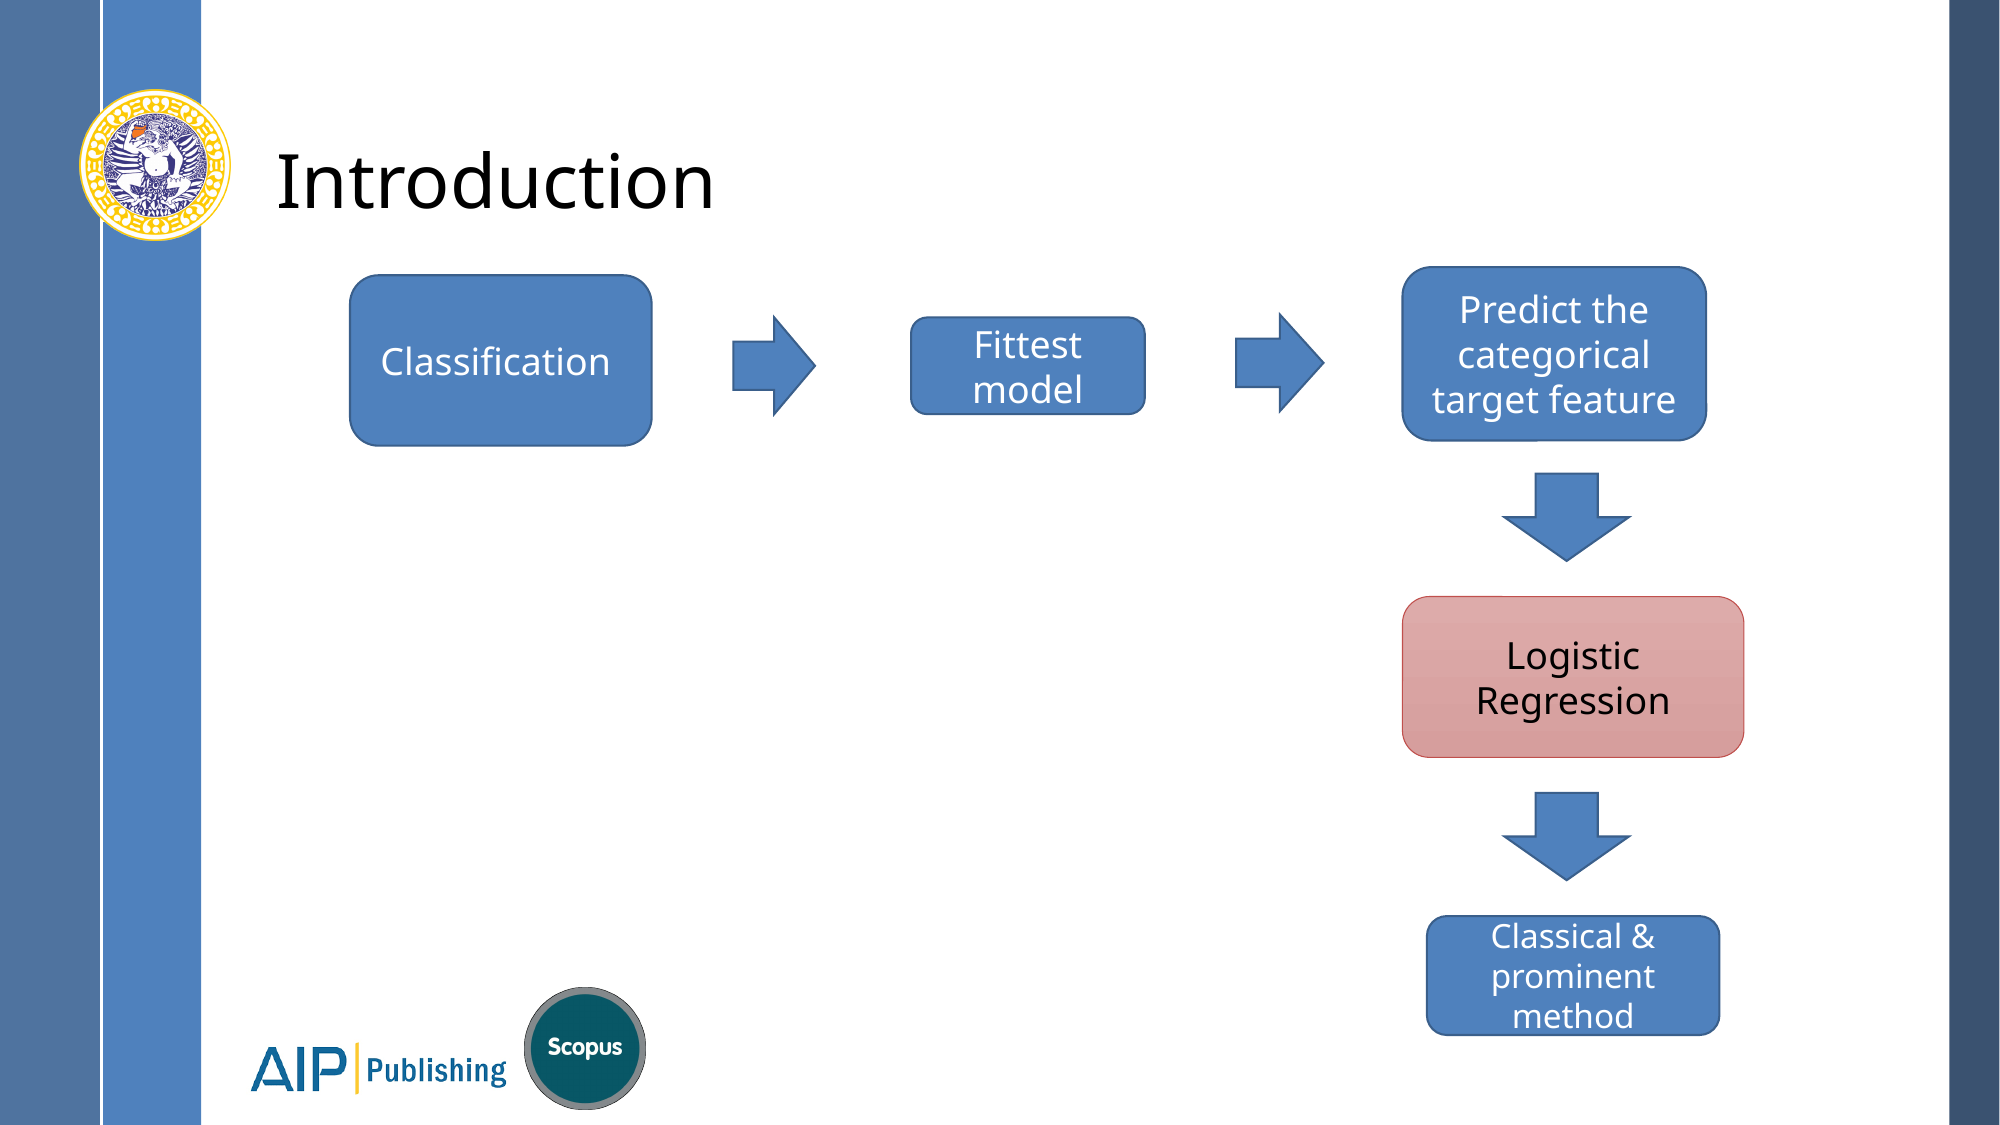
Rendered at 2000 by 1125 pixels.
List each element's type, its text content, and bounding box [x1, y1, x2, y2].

title Introduction [261, 29, 1867, 233]
picture [237, 1025, 646, 1121]
picture [79, 89, 231, 241]
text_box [350, 267, 1744, 1035]
